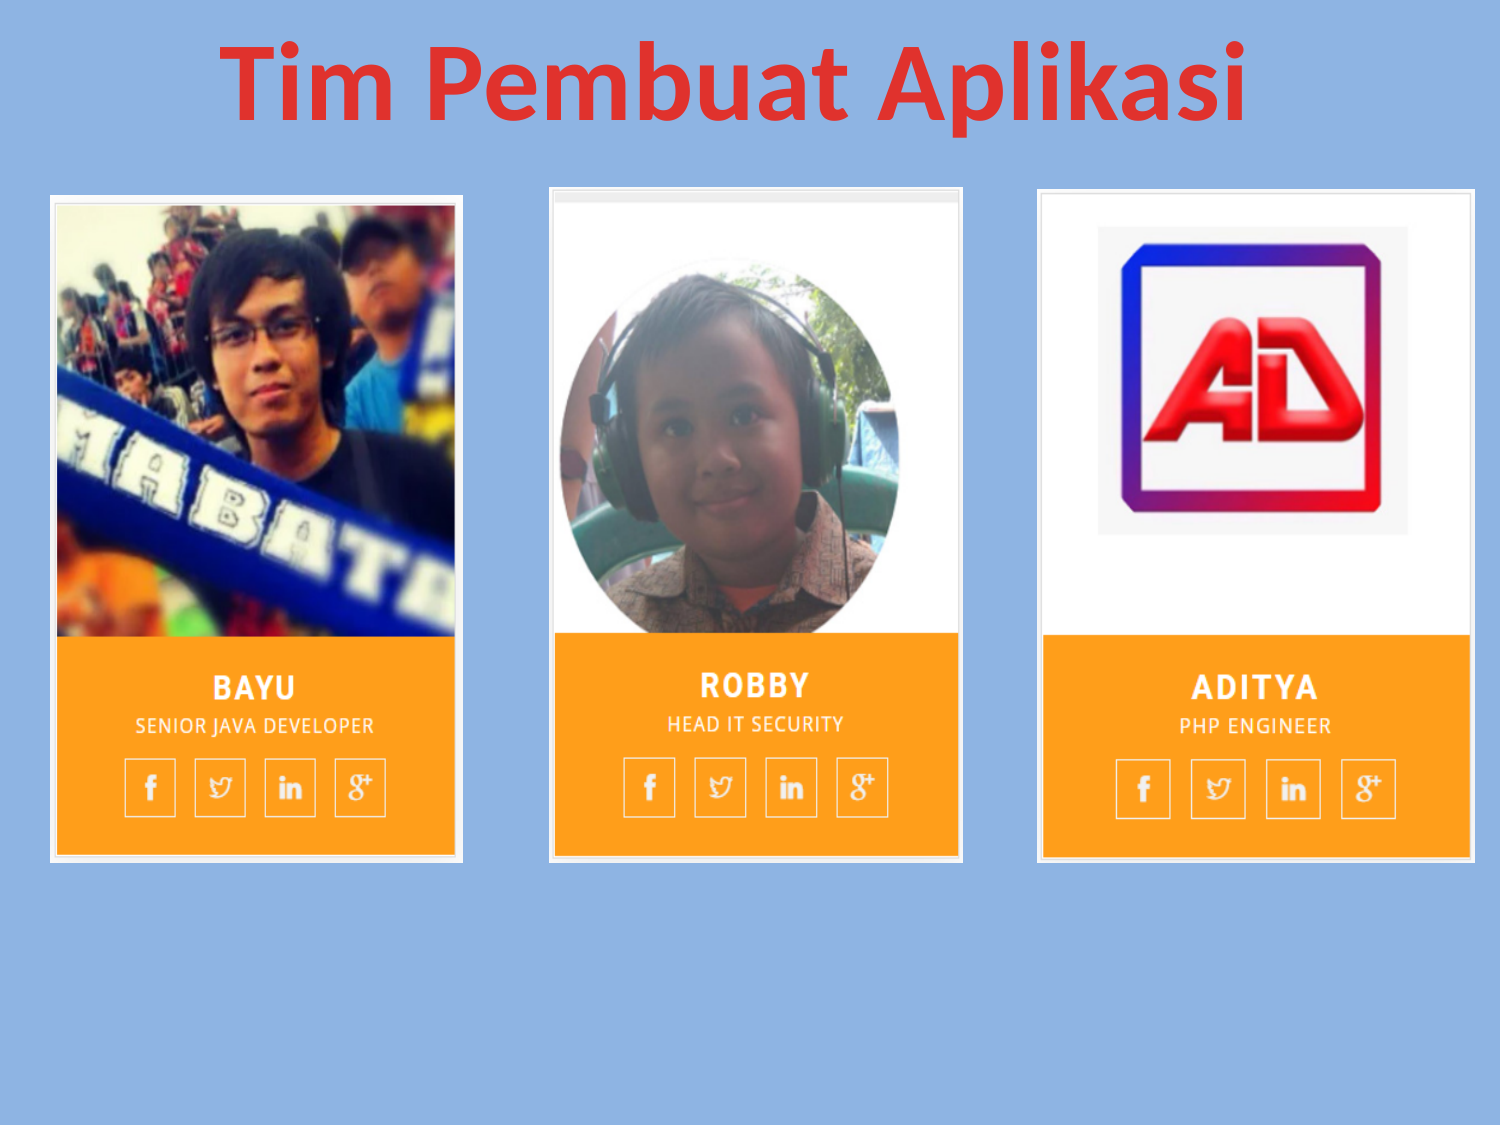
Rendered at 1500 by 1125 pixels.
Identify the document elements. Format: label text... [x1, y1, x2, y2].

text_box Tim Pembuat Aplikasi [204, 0, 1267, 150]
picture [549, 187, 963, 863]
picture [1037, 189, 1476, 863]
picture [49, 195, 463, 863]
